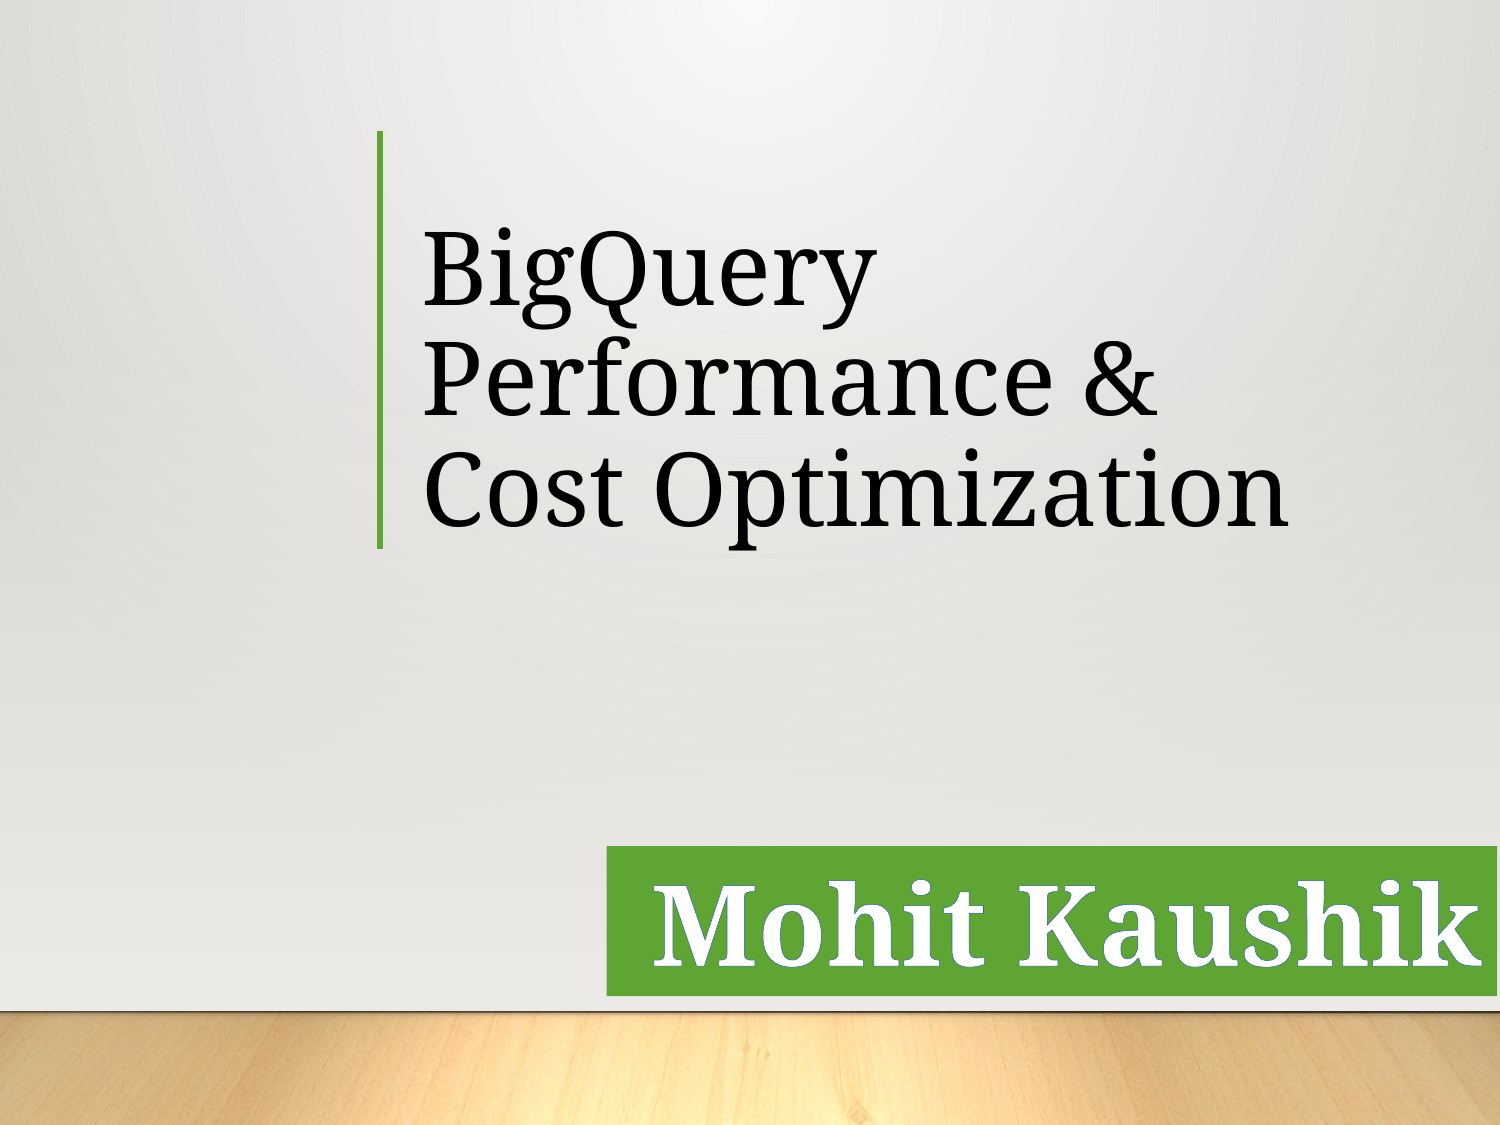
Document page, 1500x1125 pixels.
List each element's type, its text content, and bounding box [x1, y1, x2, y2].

title BigQuery Performance & Cost Optimization [406, 131, 1315, 549]
text_box Mohit Kaushik [606, 846, 1498, 997]
picture [0, 1011, 1500, 1125]
